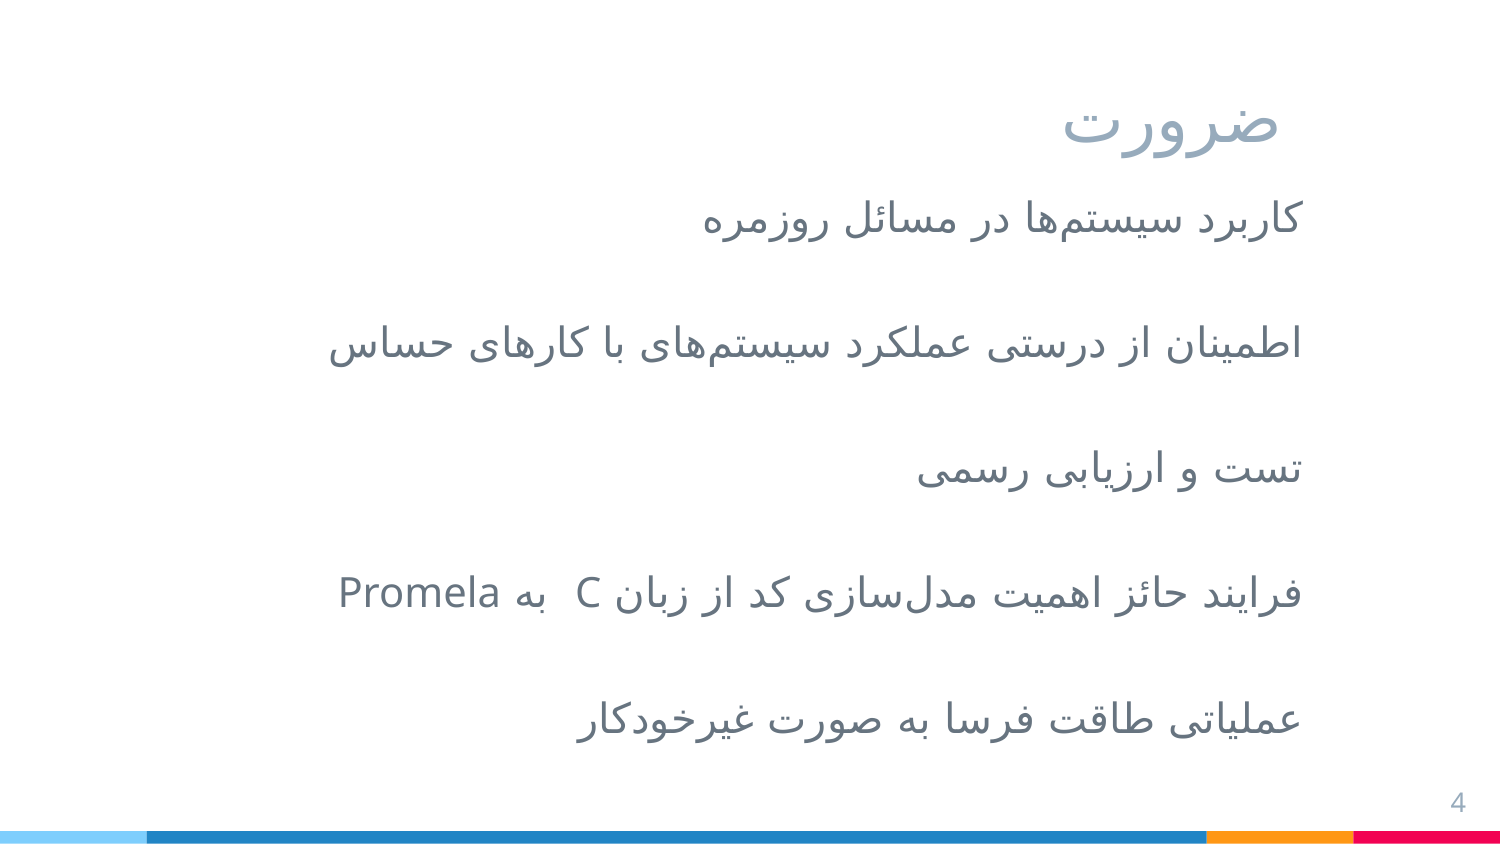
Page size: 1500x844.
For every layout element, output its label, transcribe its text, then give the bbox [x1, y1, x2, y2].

list کاربرد سیستم‌ها در مسائل روزمره اطمینان از درستی عملکرد ﺳﯿﺴﺘﻢ‌ﻫﺎی با کارﻫﺎی حساس تست و ارزیابی رسمی فرایند حائز اهمیت ﻣﺪل‌سازی ﮐﺪ از زبان C ﺑﻪ Promela عملیاتی طاقت فرسا به صورت غیرخودکار [82, 176, 1375, 787]
title ضرورت [237, 29, 1298, 171]
slide_number 4 [1391, 770, 1482, 822]
